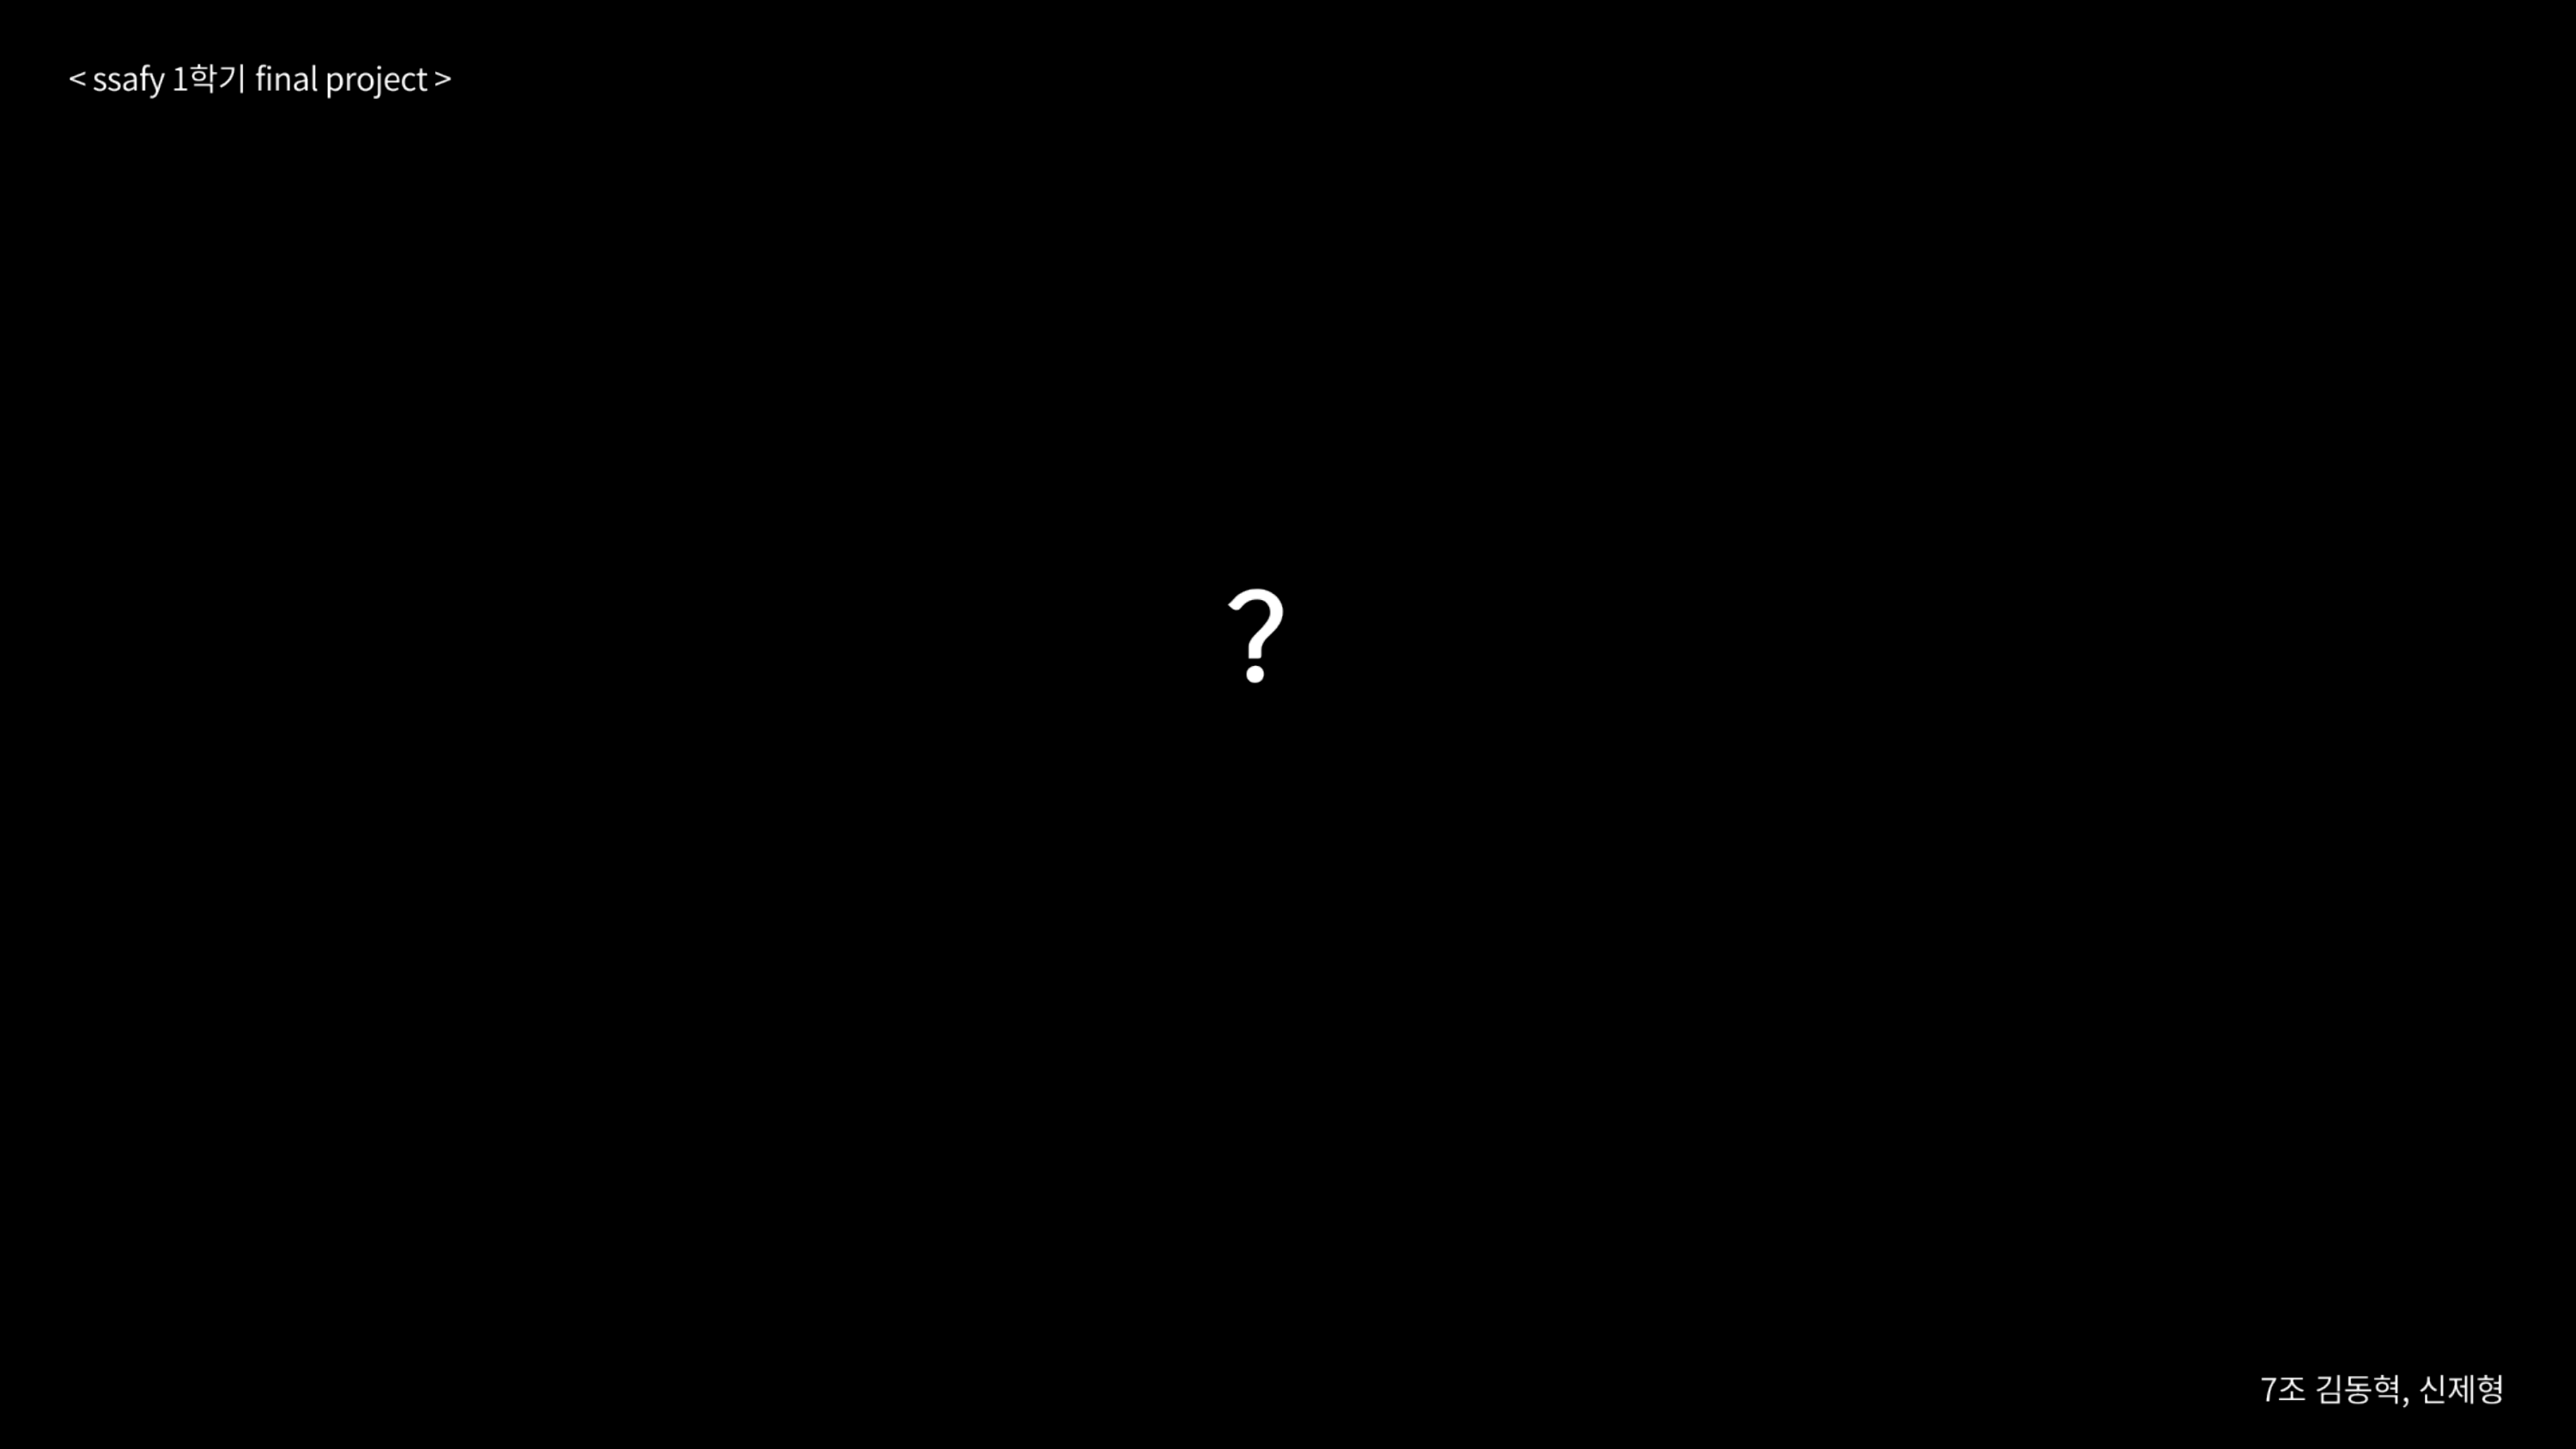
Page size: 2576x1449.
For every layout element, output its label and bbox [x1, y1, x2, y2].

picture [1159, 539, 1350, 739]
picture [64, 51, 466, 117]
picture [2254, 1361, 2520, 1428]
